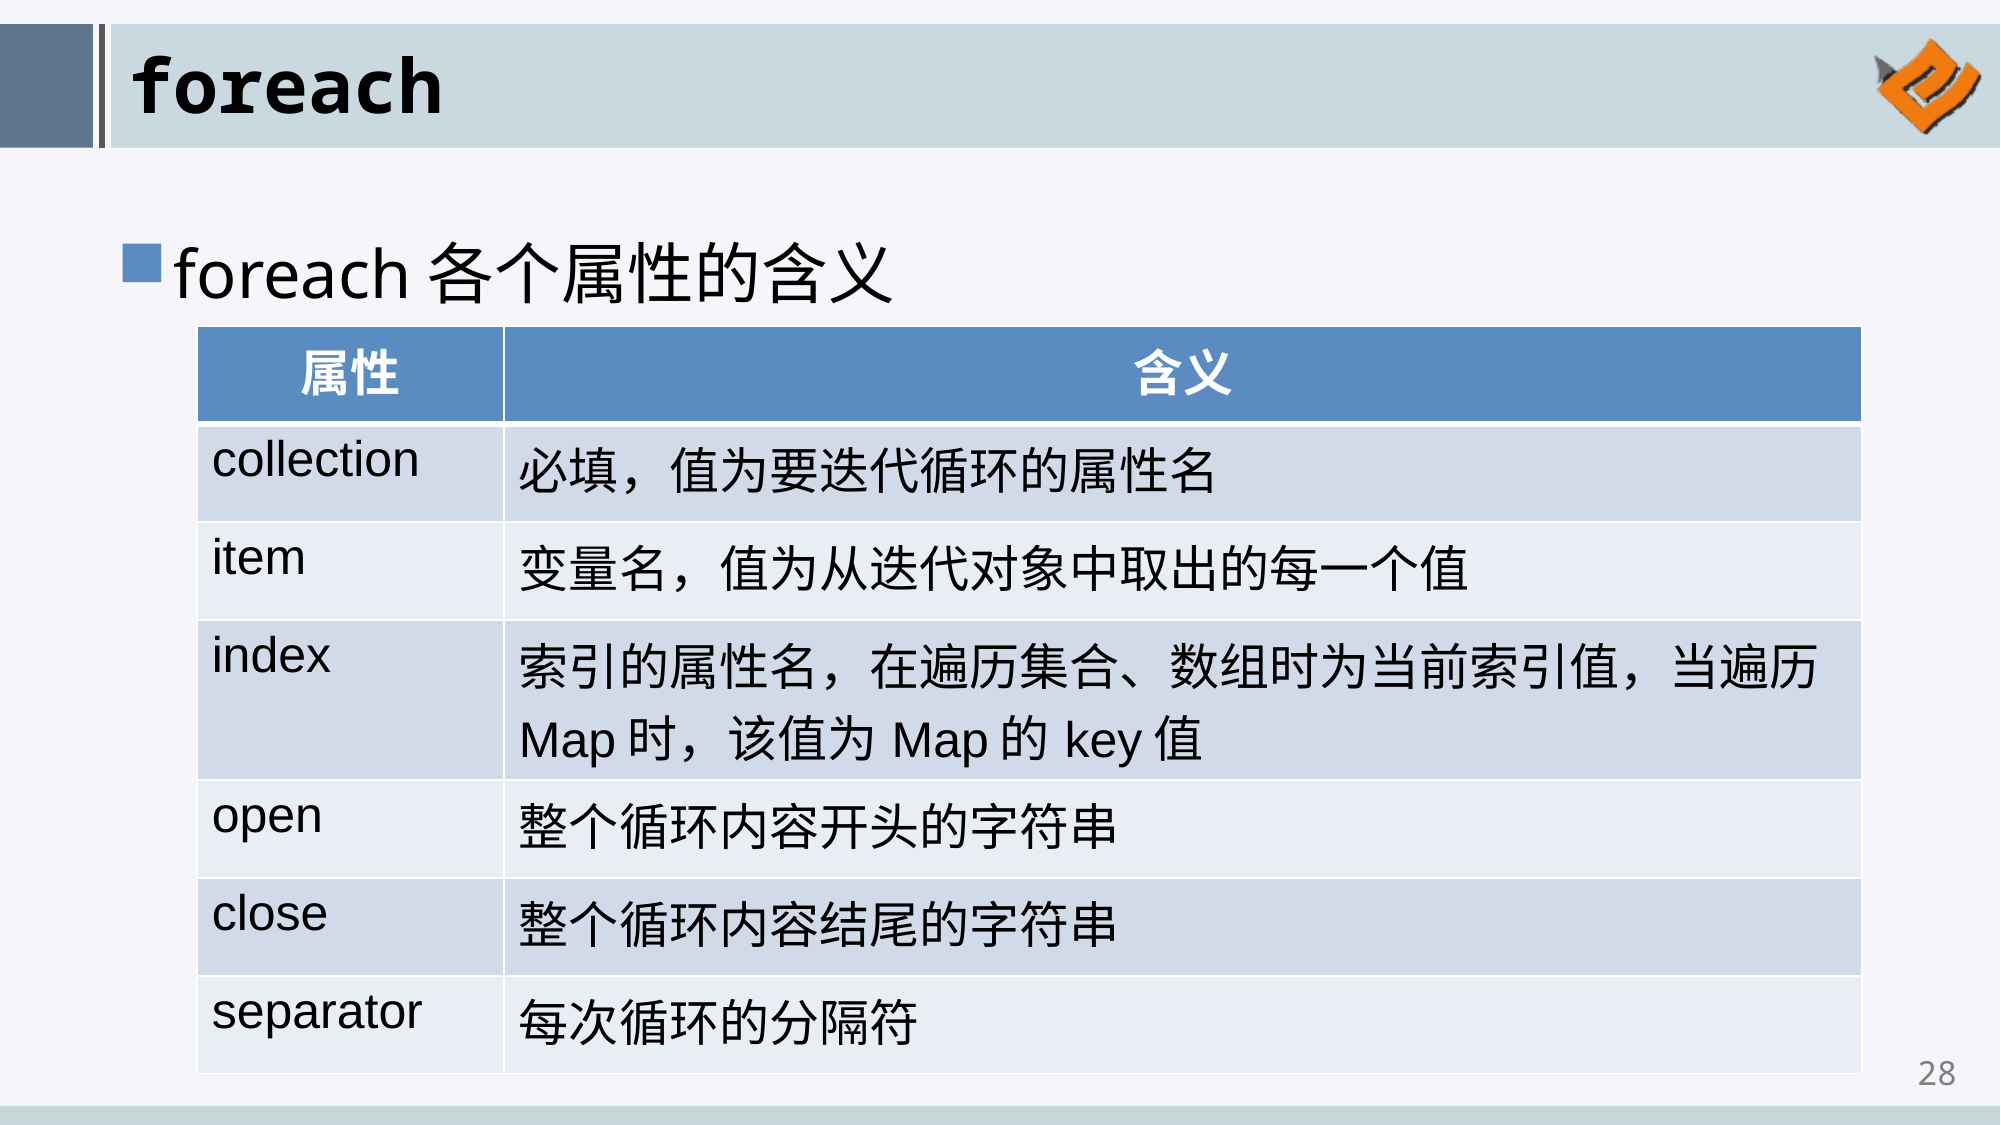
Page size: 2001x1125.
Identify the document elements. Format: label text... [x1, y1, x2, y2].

table_cell item [198, 523, 503, 619]
table_cell 每次循环的分隔符 [505, 977, 1861, 1073]
table_cell separator [198, 977, 503, 1073]
table_cell 变量名，值为从迭代对象中取出的每一个值 [505, 523, 1861, 619]
table_cell 必填，值为要迭代循环的属性名 [505, 427, 1861, 521]
title foreach [114, 30, 1845, 141]
table_header 含义 [505, 327, 1861, 421]
list foreach各个属性的含义 [102, 184, 1898, 1035]
table_cell close [198, 879, 503, 975]
table_cell collection [198, 427, 503, 521]
table_cell 索引的属性名，在遍历集合、数组时为当前索引值，当遍历Map时，该值为Map的key值 [505, 621, 1861, 779]
table_cell 整个循环内容开头的字符串 [505, 781, 1861, 877]
table_cell index [198, 621, 503, 779]
table_cell open [198, 781, 503, 877]
table_header 属性 [198, 327, 503, 421]
picture [1874, 38, 1981, 134]
table_cell 整个循环内容结尾的字符串 [505, 879, 1861, 975]
